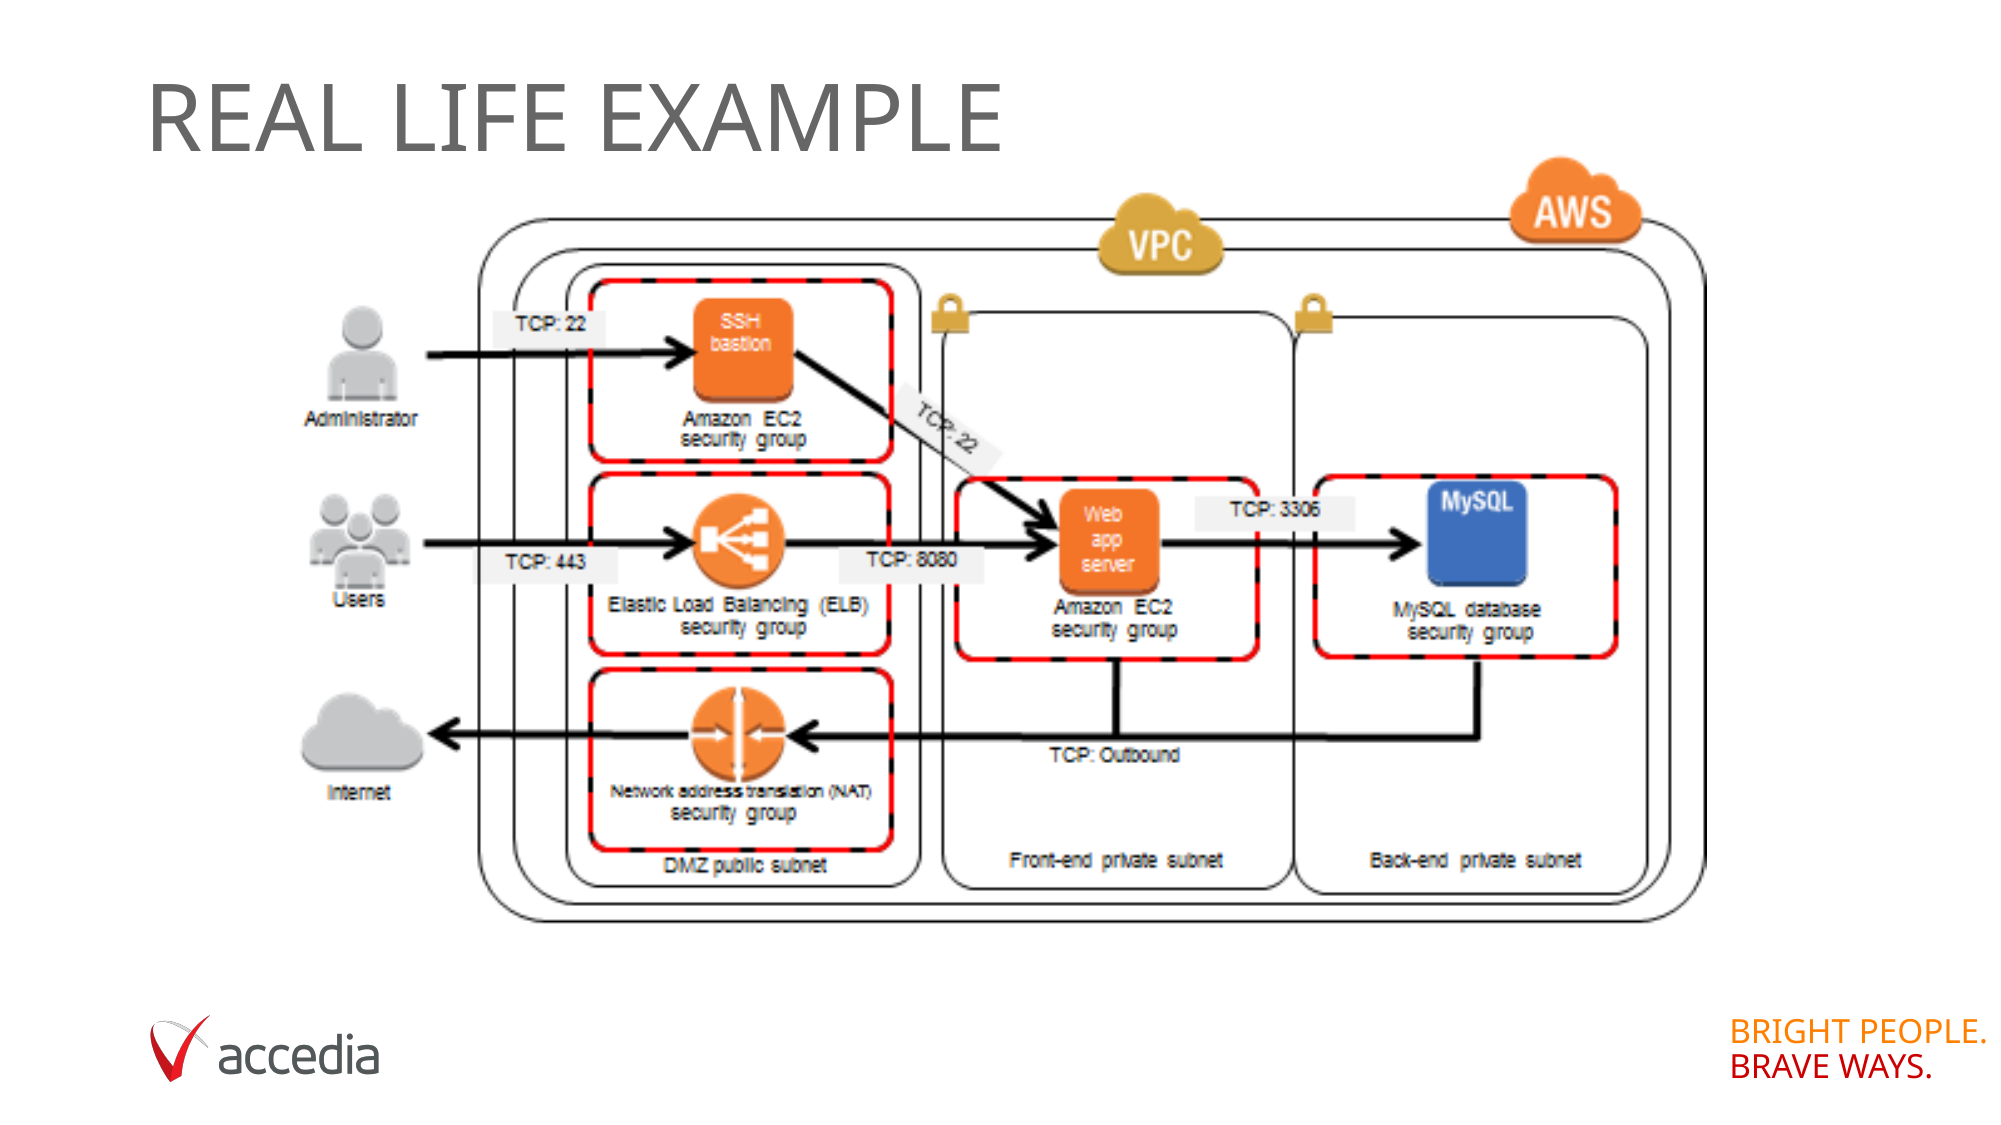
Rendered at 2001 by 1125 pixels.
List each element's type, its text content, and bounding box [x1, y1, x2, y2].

picture [145, 1014, 384, 1082]
title Real life example [136, 46, 1863, 195]
picture [293, 131, 1708, 926]
